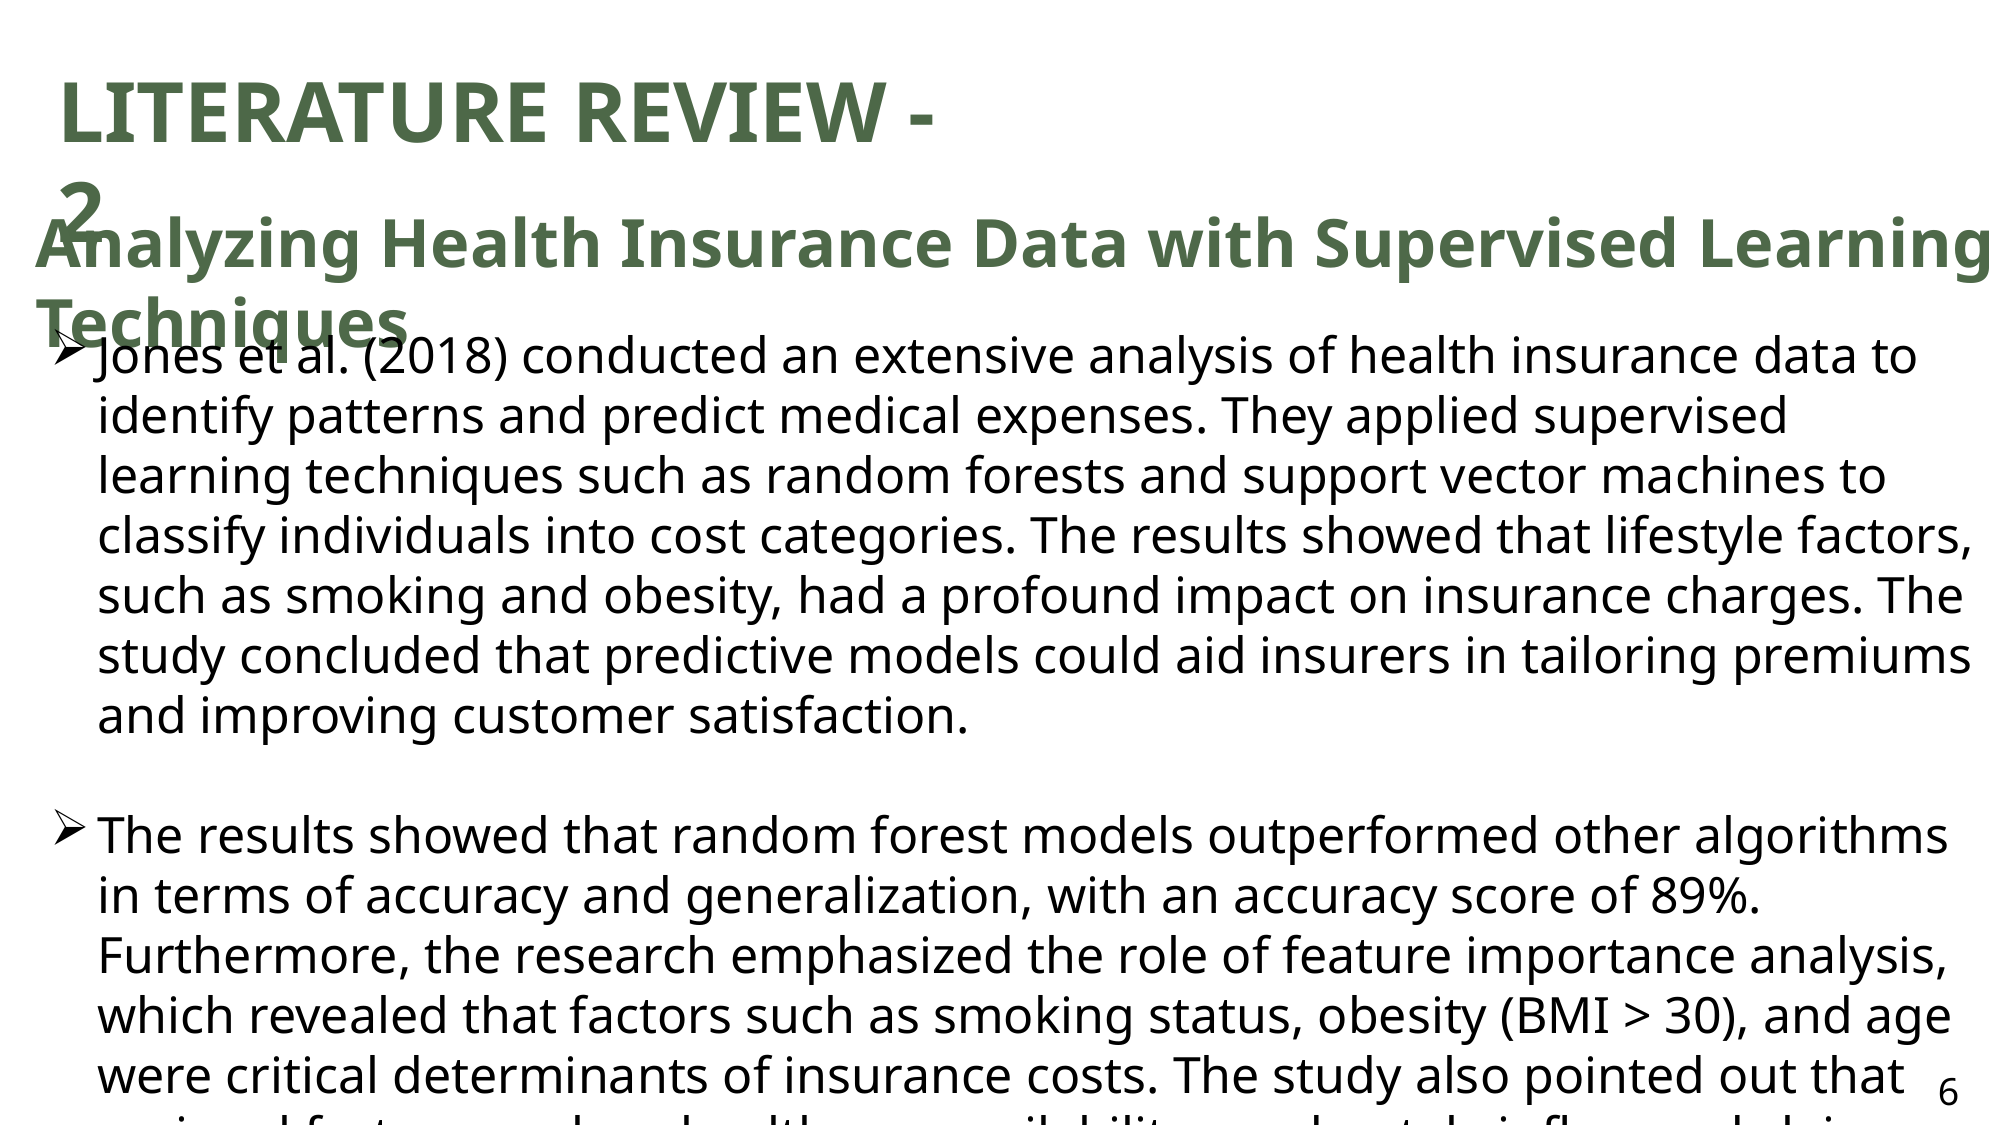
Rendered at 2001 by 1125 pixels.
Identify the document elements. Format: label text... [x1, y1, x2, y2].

text_box Jones et al. (2018) conducted an extensive analysis of health insurance data to identify patterns and predict medical expenses. They applied supervised learning techniques such as random forests and support vector machines to classify individuals into cost categories. The results showed that lifestyle factors, such as smoking and obesity, had a profound impact on insurance charges. The study concluded that predictive models could aid insurers in tailoring premiums and improving customer satisfaction. The results showed that random forest models outperformed other algorithms in terms of accuracy and generalization, with an accuracy score of 89%. Furthermore, the research emphasized the role of feature importance analysis, which revealed that factors such as smoking status, obesity (BMI > 30), and age were critical determinants of insurance costs. The study also pointed out that regional factors, such as healthcare availability, moderately influenced claims. [35, 315, 1992, 1125]
text_box Analyzing Health Insurance Data with Supervised Learning Techniques [20, 193, 2000, 368]
text_box Literature review - 2 [42, 51, 1006, 193]
text_box 6 [1922, 1060, 2000, 1121]
